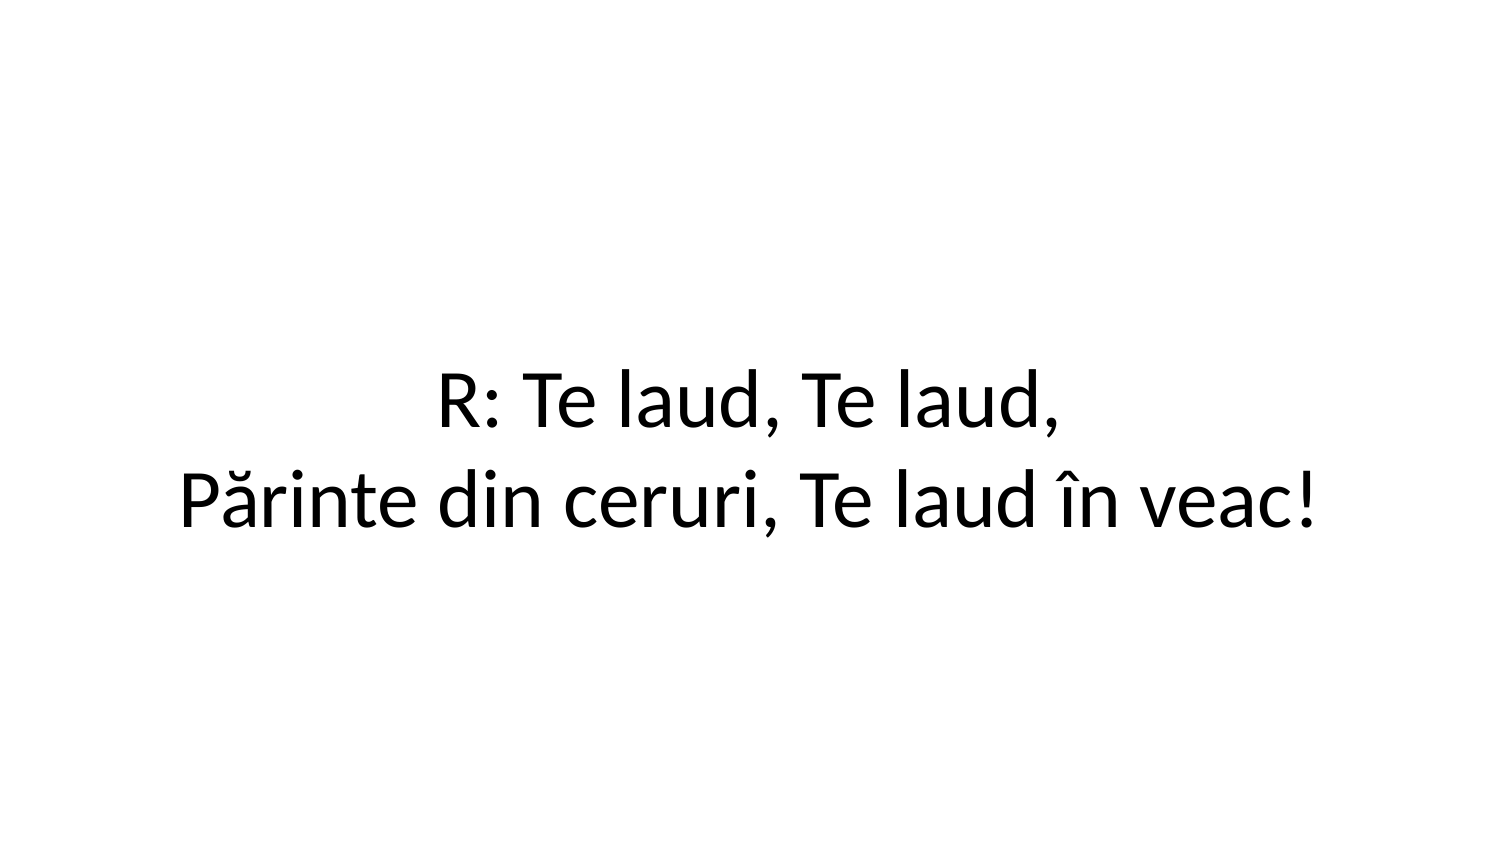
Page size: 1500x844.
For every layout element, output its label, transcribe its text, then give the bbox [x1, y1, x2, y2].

text_box R: Te laud, Te laud, Părinte din ceruri, Te laud în veac! [163, 292, 1337, 552]
